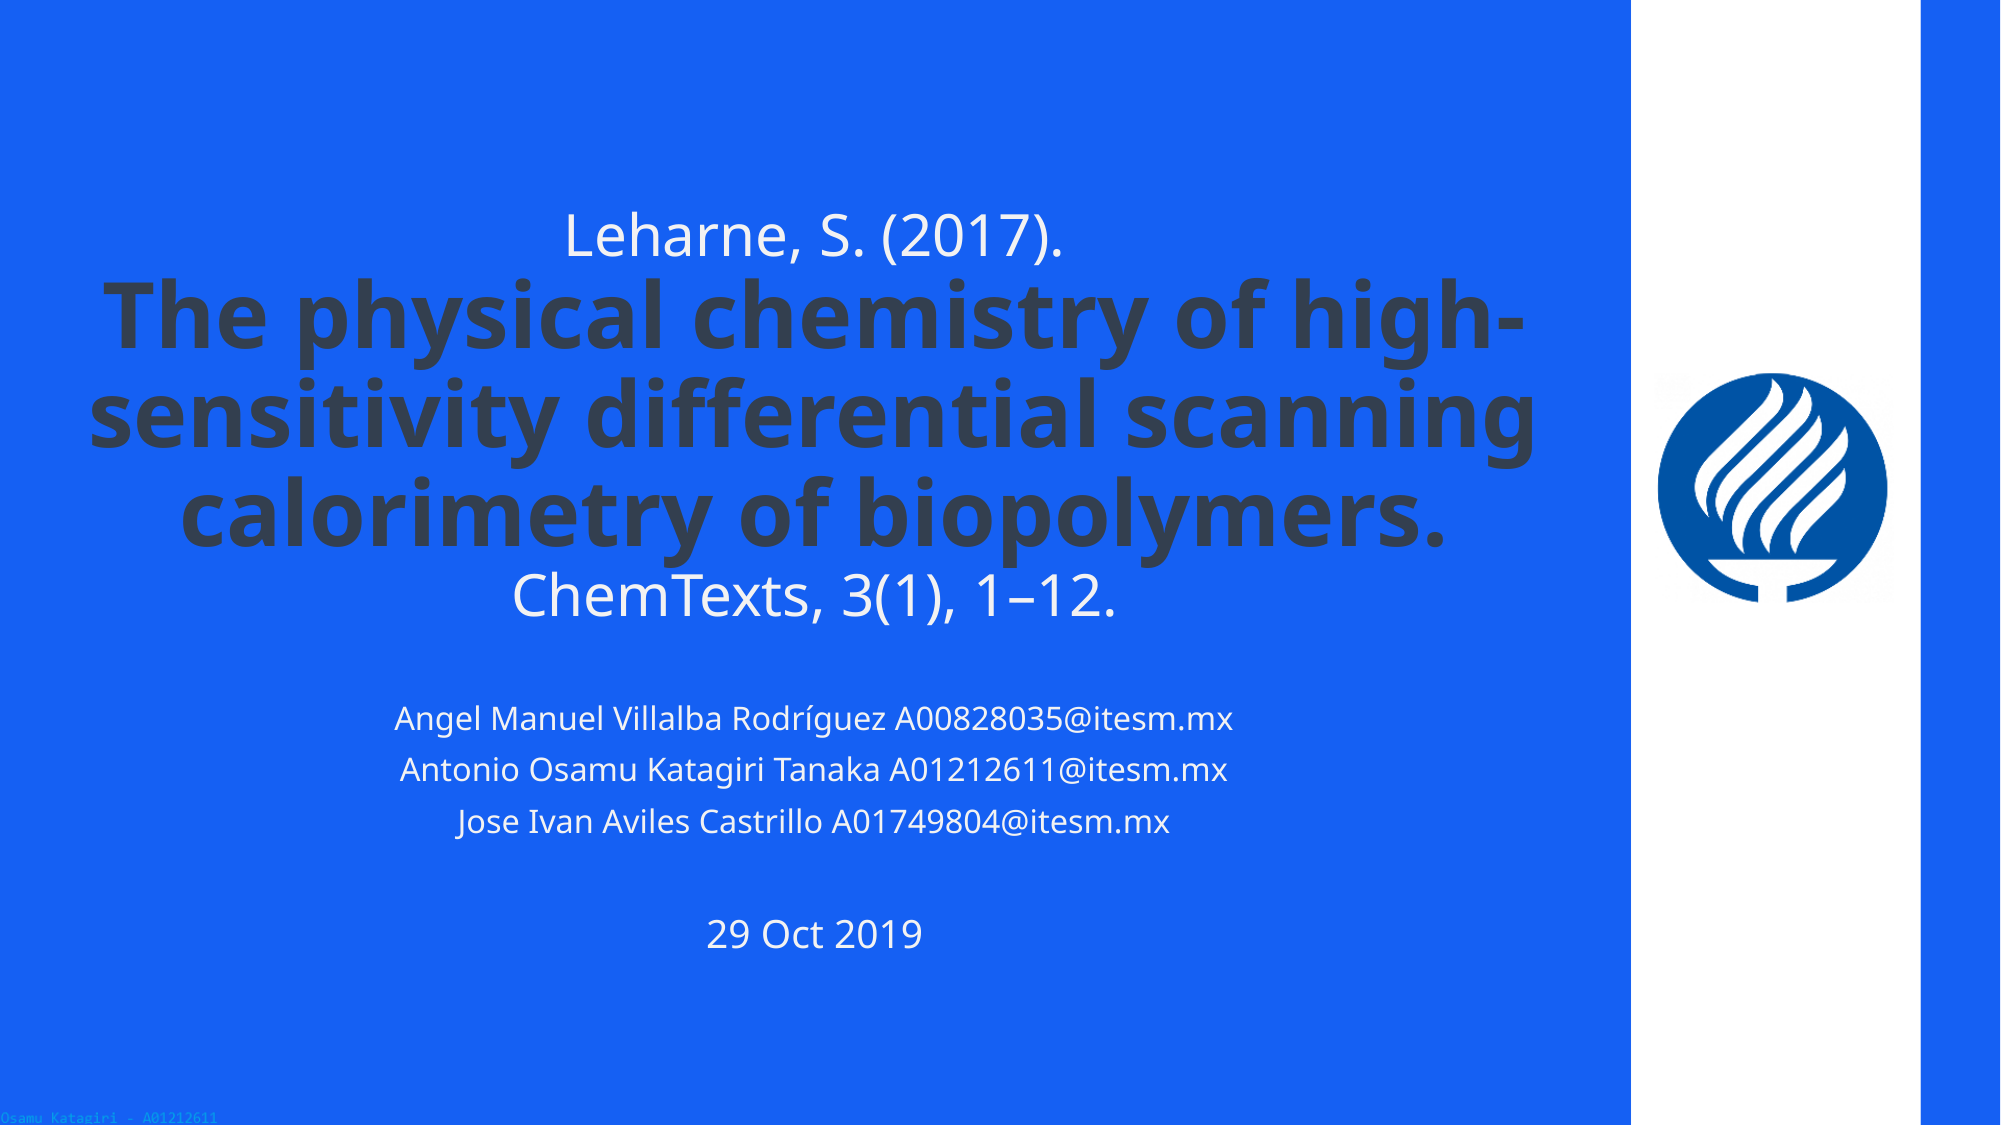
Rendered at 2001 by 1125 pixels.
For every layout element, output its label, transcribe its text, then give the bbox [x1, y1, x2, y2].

picture [0, 0, 2001, 1125]
subtitle Angel Manuel Villalba Rodríguez A00828035@itesm.mx Antonio Osamu Katagiri Tanaka A01212611@itesm.mx Jose Ivan Aviles Castrillo A01749804@itesm.mx 29 Oct 2019 [0, 694, 1630, 967]
title Leharne, S. (2017). The physical chemistry of high-sensitivity differential scanning calorimetry of biopolymers. ChemTexts, 3(1), 1–12. [0, 244, 1630, 637]
